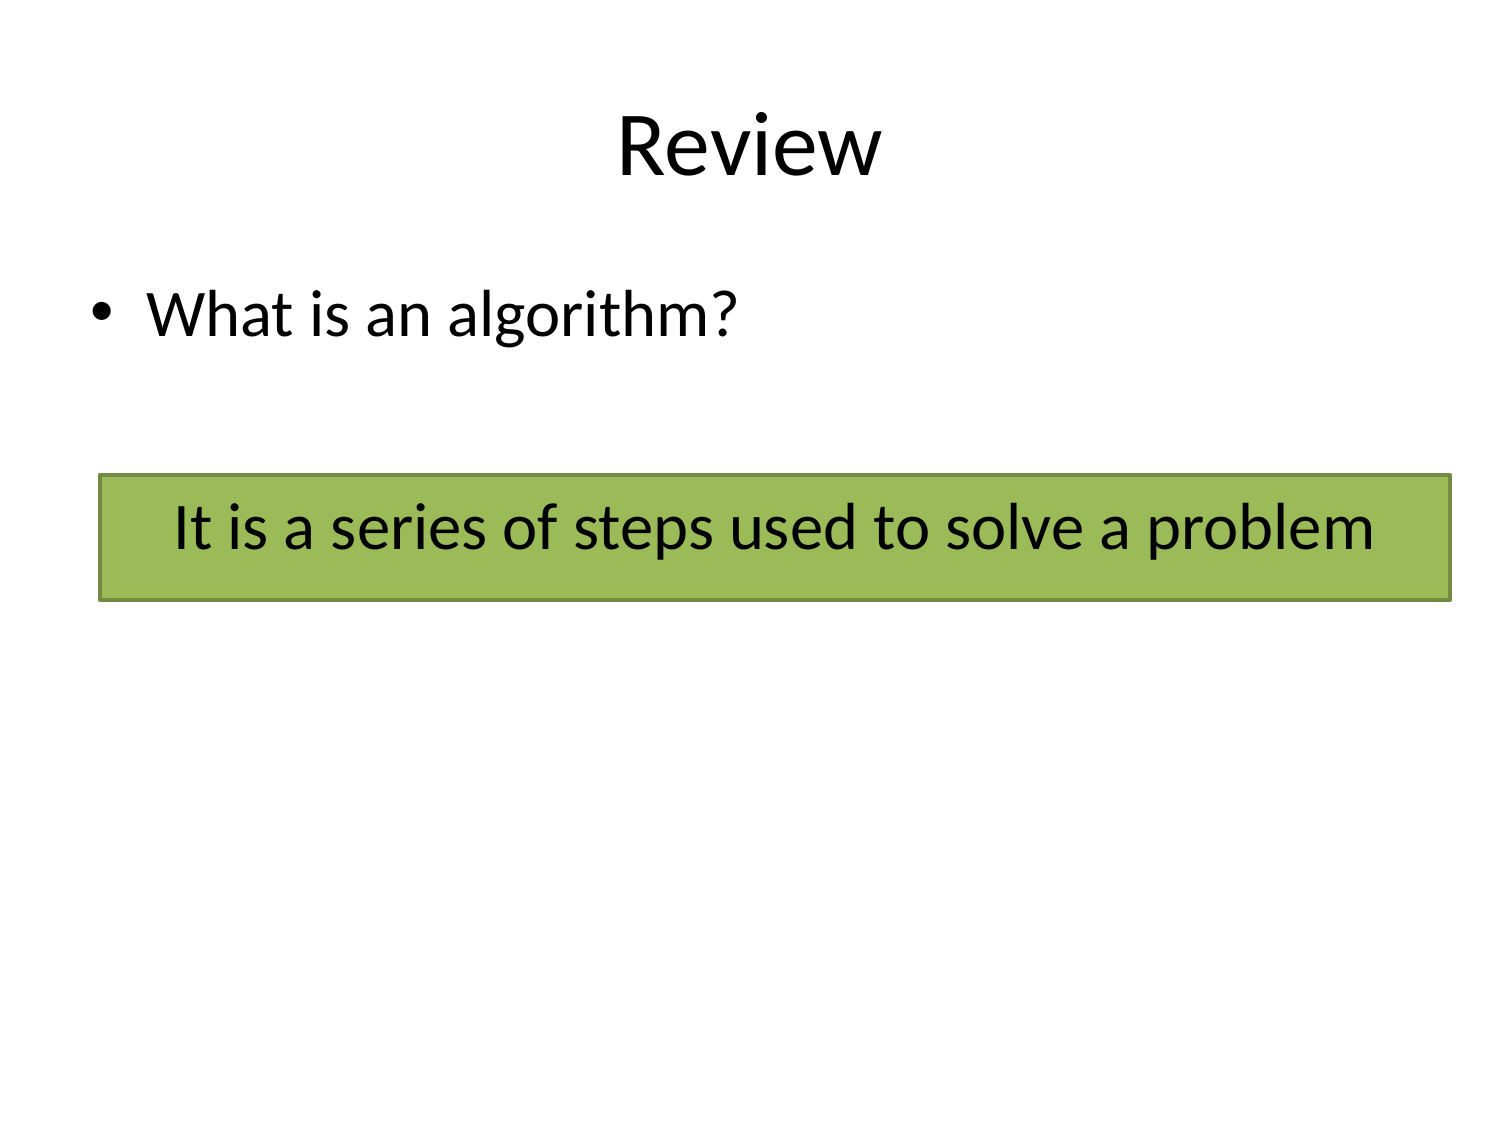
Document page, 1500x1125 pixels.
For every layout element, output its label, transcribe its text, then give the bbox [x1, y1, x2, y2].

text_box It is a series of steps used to solve a problem [98, 473, 1452, 602]
title Review [75, 45, 1425, 233]
list What is an algorithm? [75, 262, 1425, 375]
